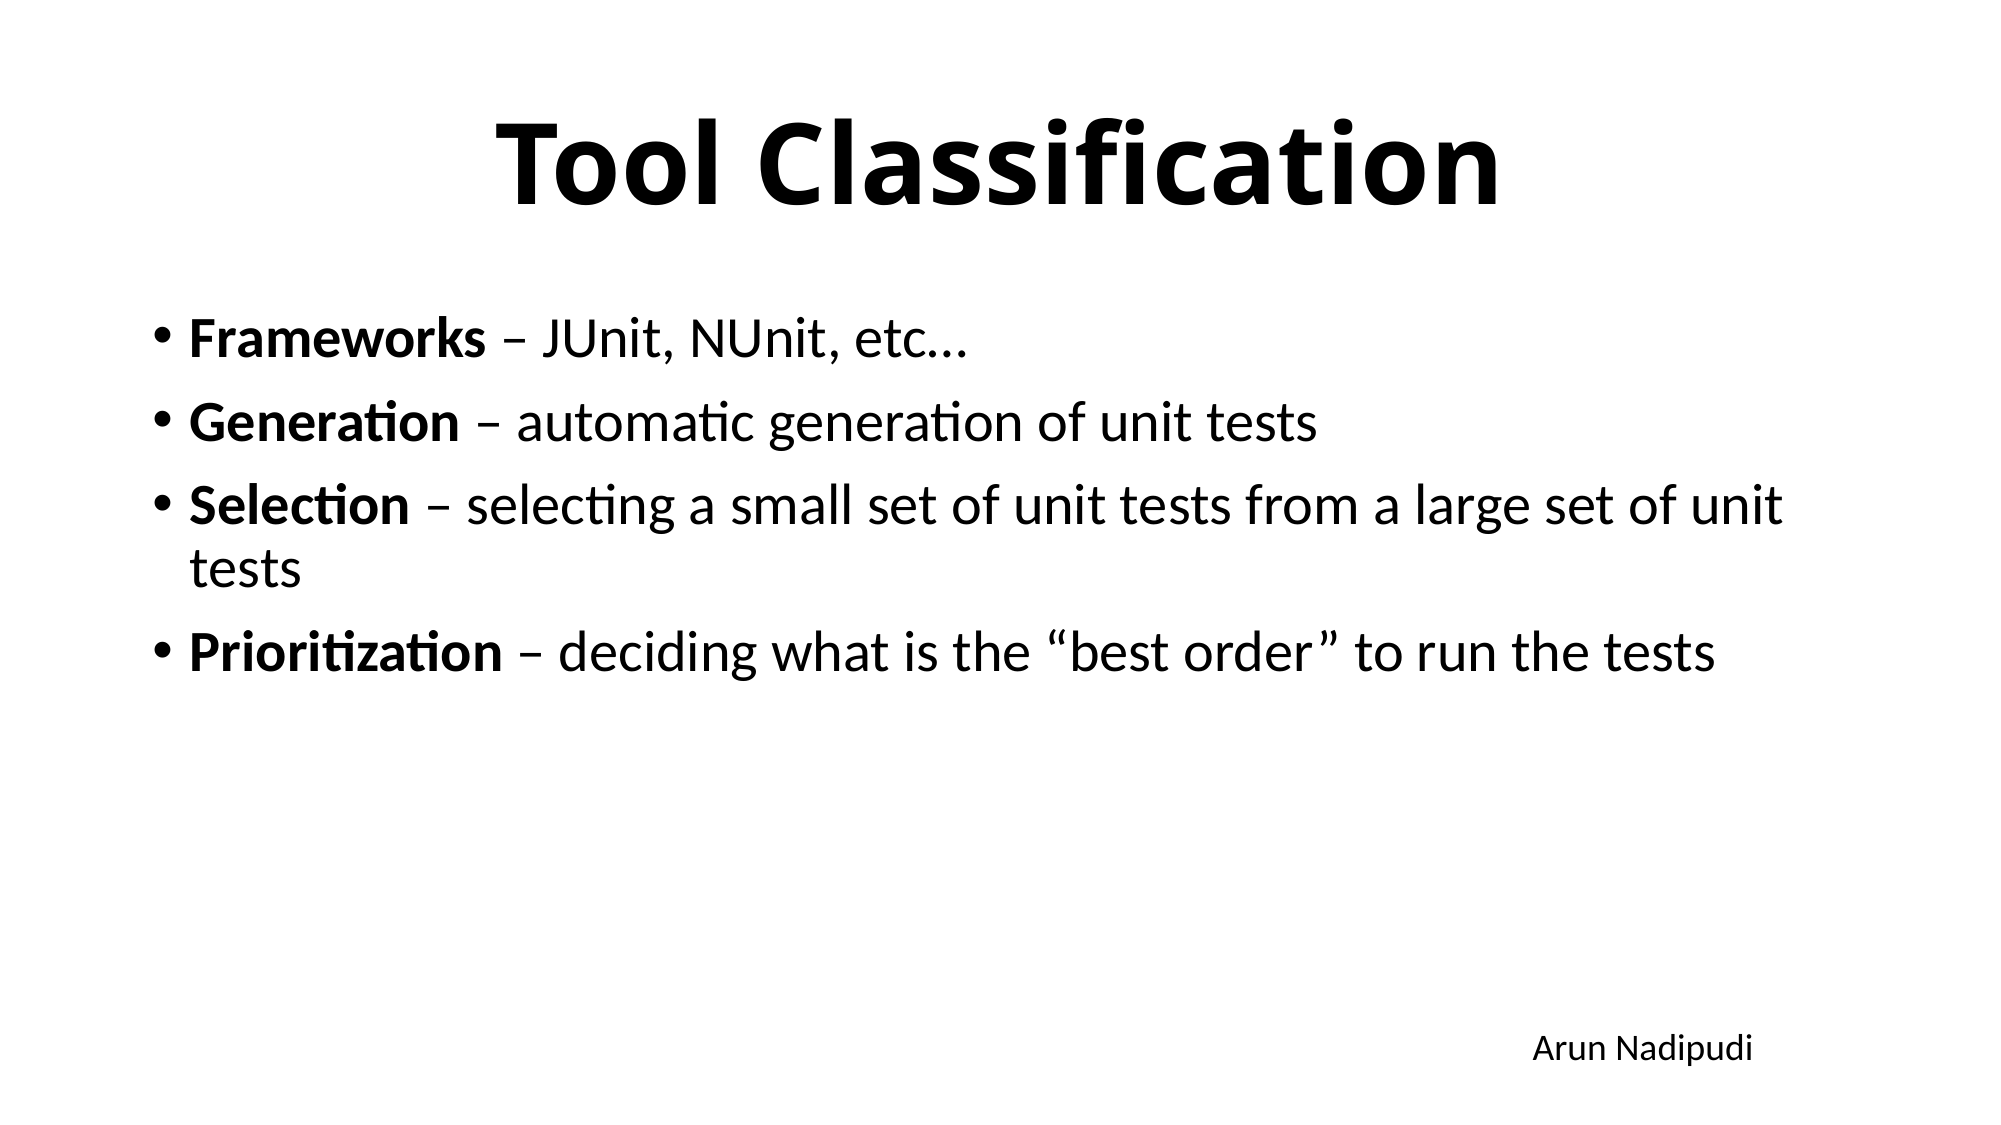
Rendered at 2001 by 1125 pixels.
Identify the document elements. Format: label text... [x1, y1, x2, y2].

title Tool Classification [137, 59, 1863, 278]
list Frameworks – JUnit, NUnit, etc… Generation – automatic generation of unit tests Selection – selecting a small set of unit tests from a large set of unit tests Prioritization – deciding what is the “best order” to run the tests [137, 299, 1863, 1014]
text_box Arun Nadipudi [1517, 1015, 1894, 1076]
